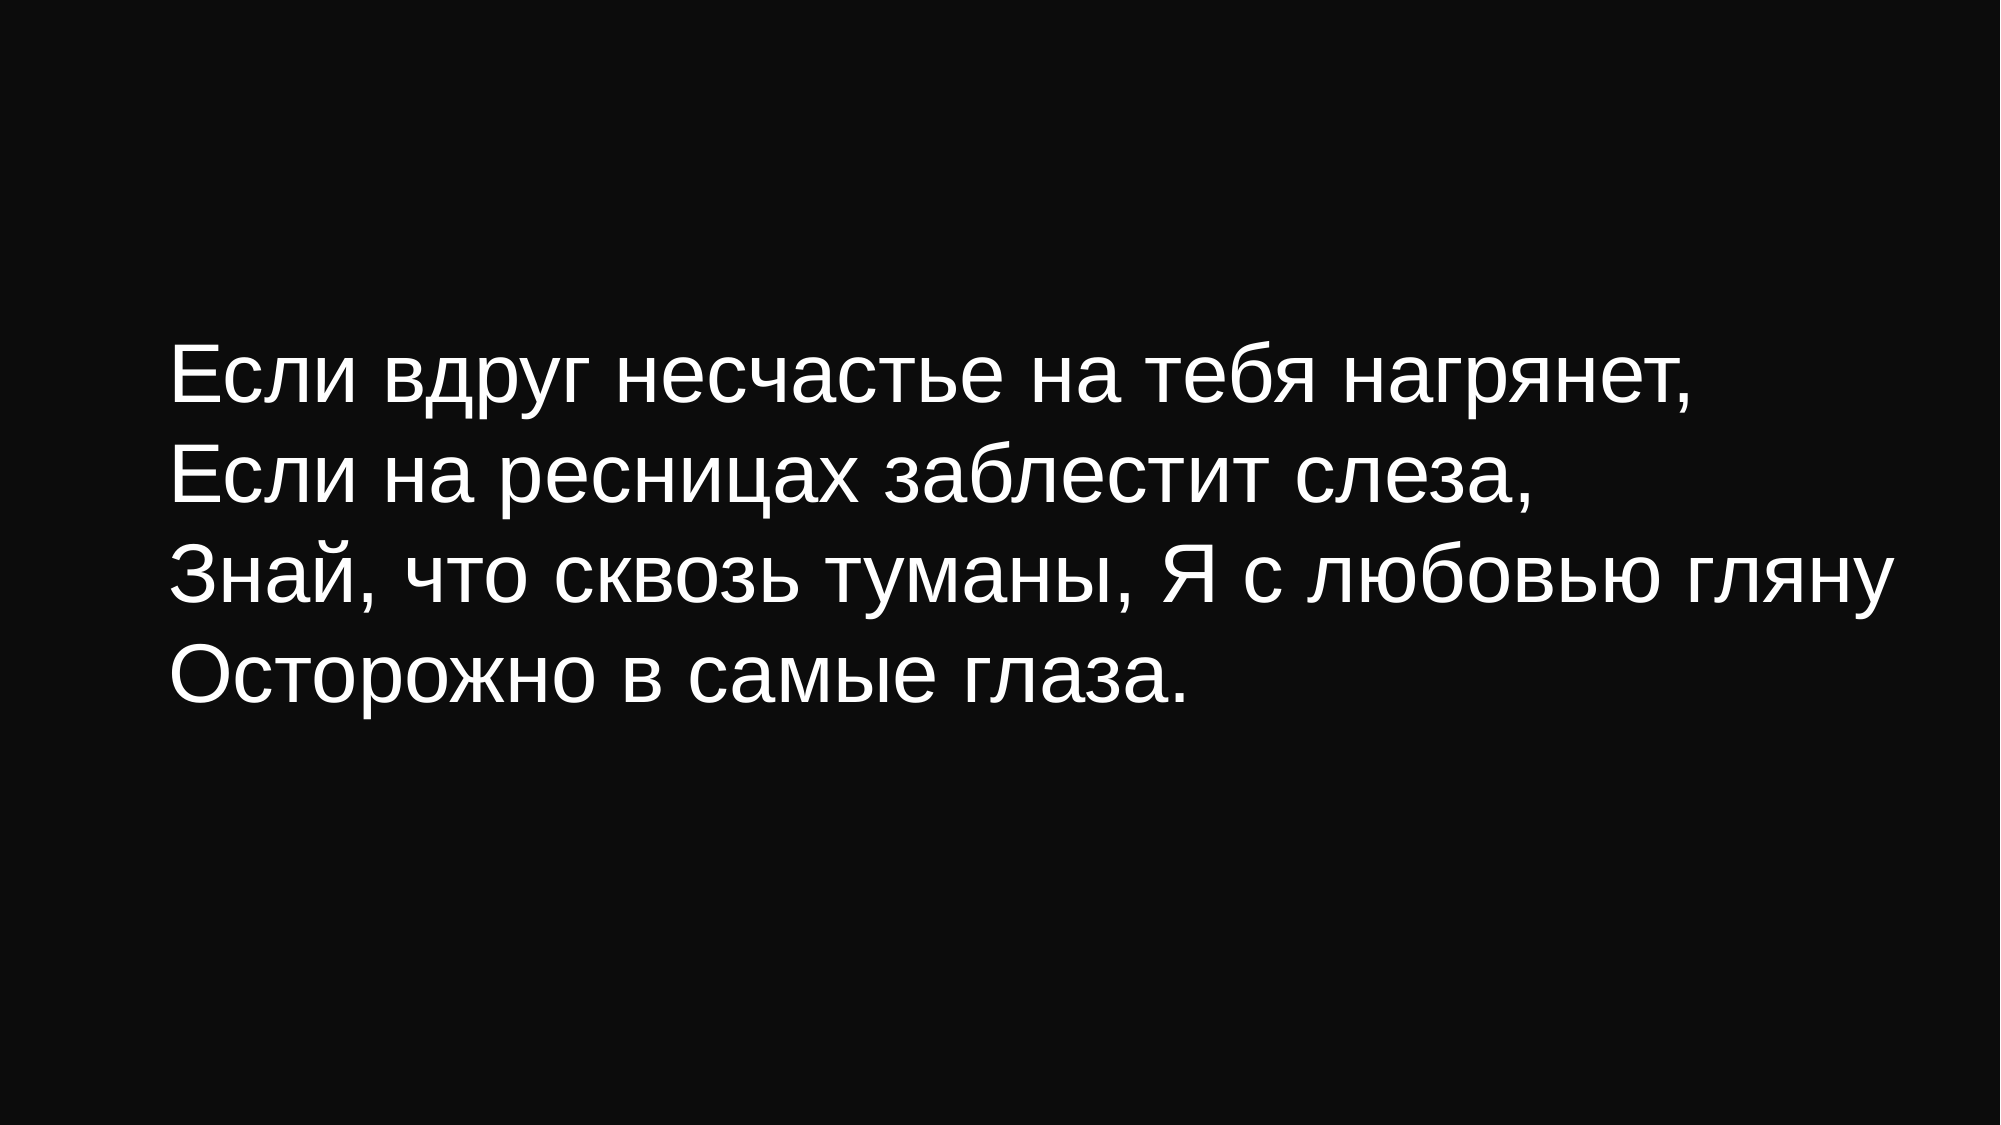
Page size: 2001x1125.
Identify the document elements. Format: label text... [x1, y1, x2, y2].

text_box Если вдруг несчастье на тебя нагрянет, Если на ресницах заблестит слеза, Знай, что сквозь туманы, Я с любовью гляну Осторожно в самые глаза. [153, 299, 1944, 738]
